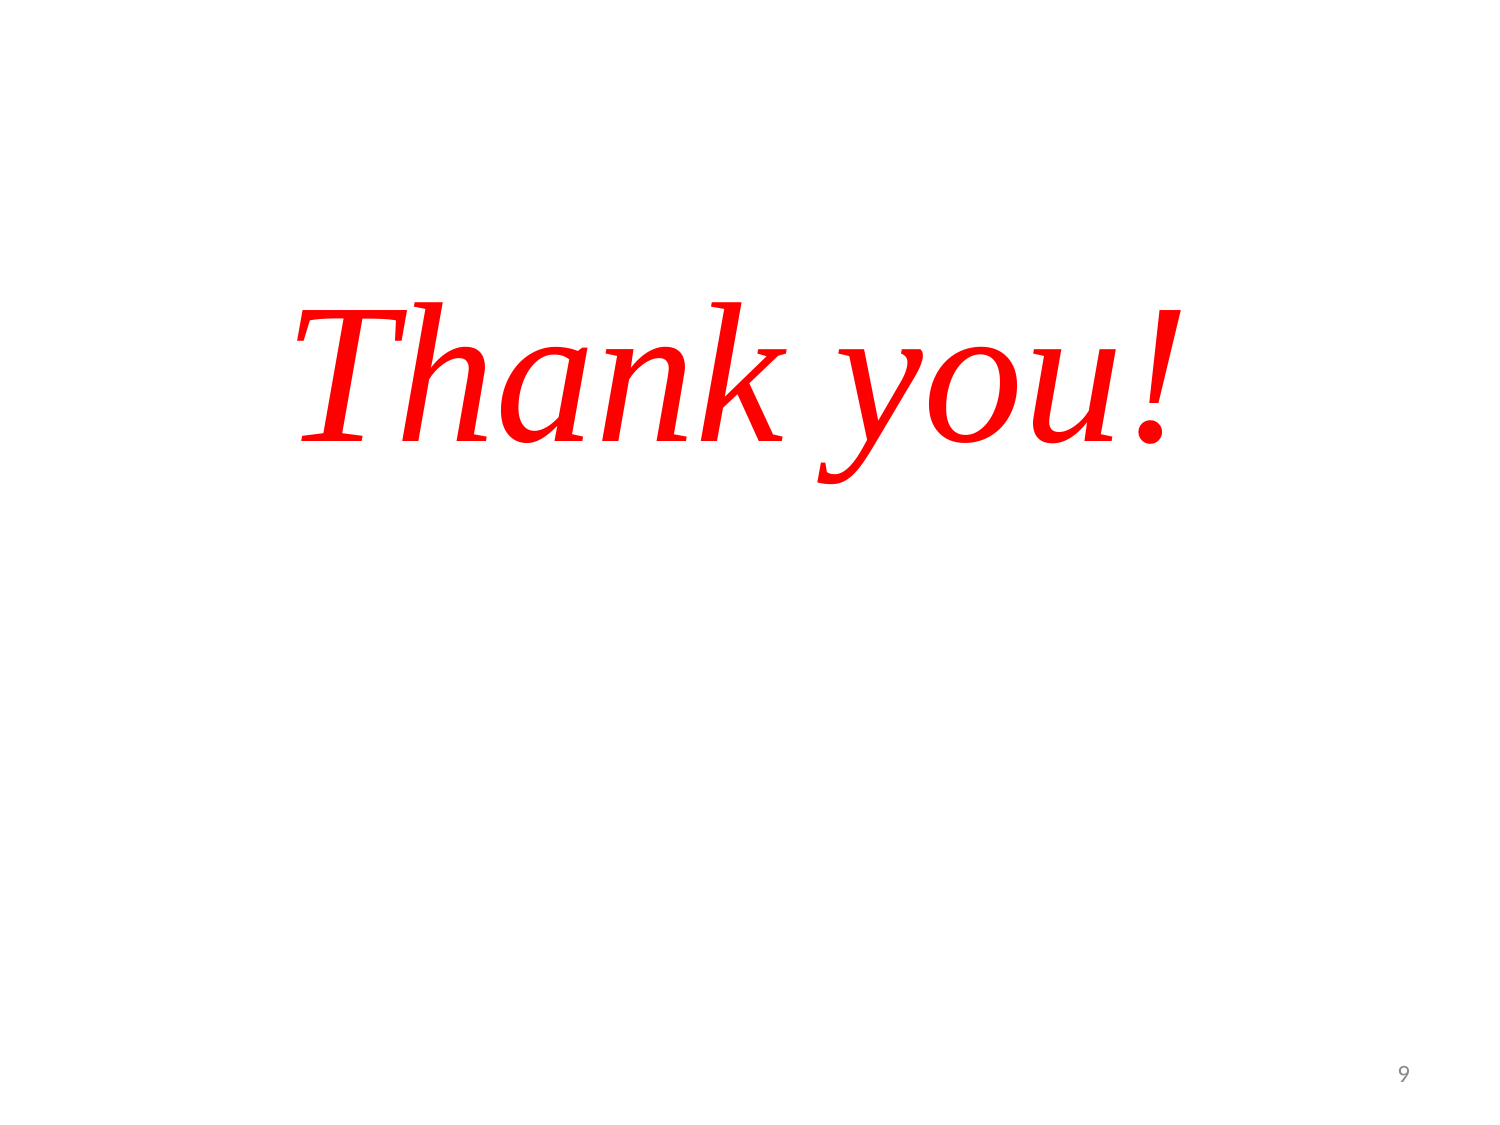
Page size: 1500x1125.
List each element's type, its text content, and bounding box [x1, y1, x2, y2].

slide_number 9 [1074, 1042, 1425, 1103]
list Thank you! [269, 234, 1243, 528]
